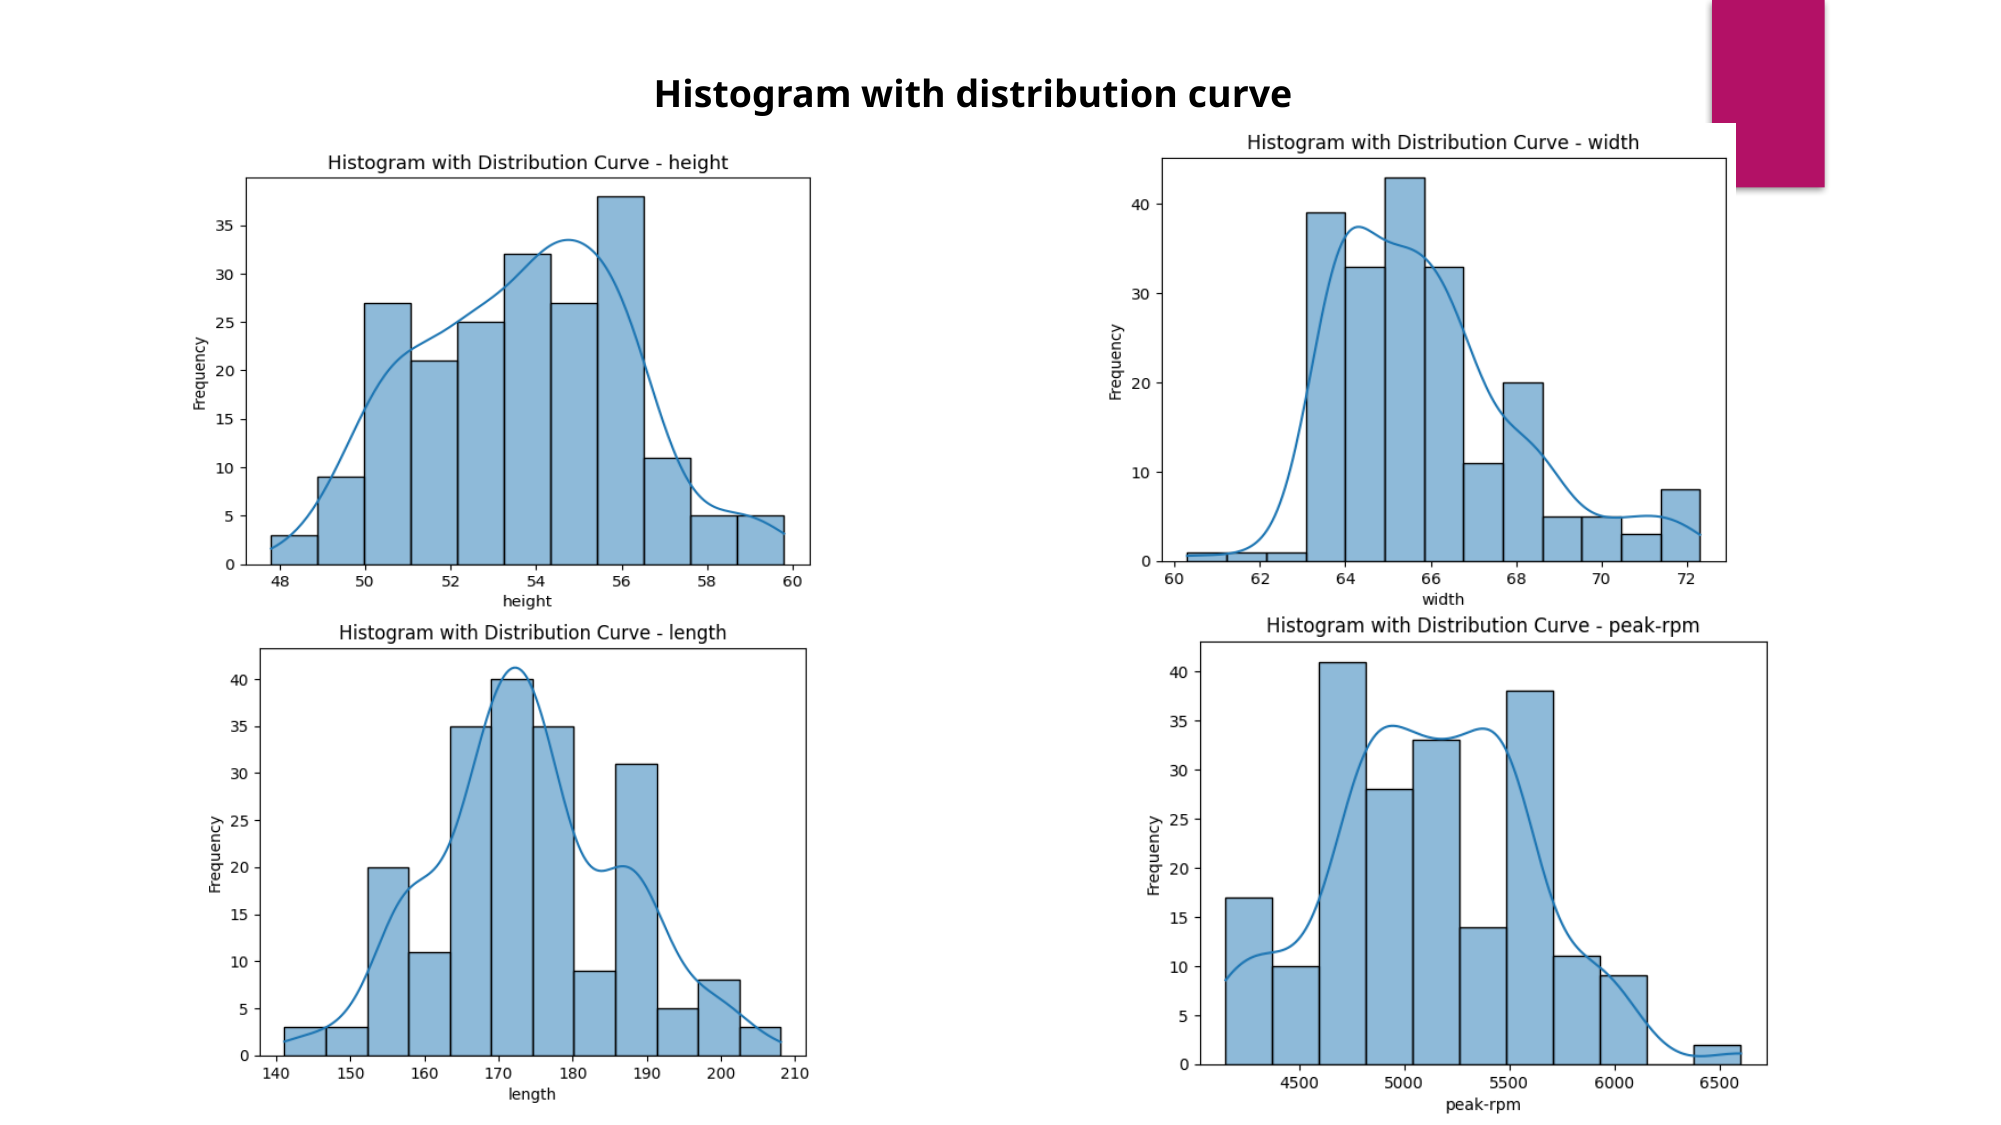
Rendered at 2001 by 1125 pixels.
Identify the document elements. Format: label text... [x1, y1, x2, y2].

picture [181, 144, 820, 1114]
picture [1097, 122, 1777, 1125]
text_box Histogram with distribution curve [638, 62, 1308, 123]
